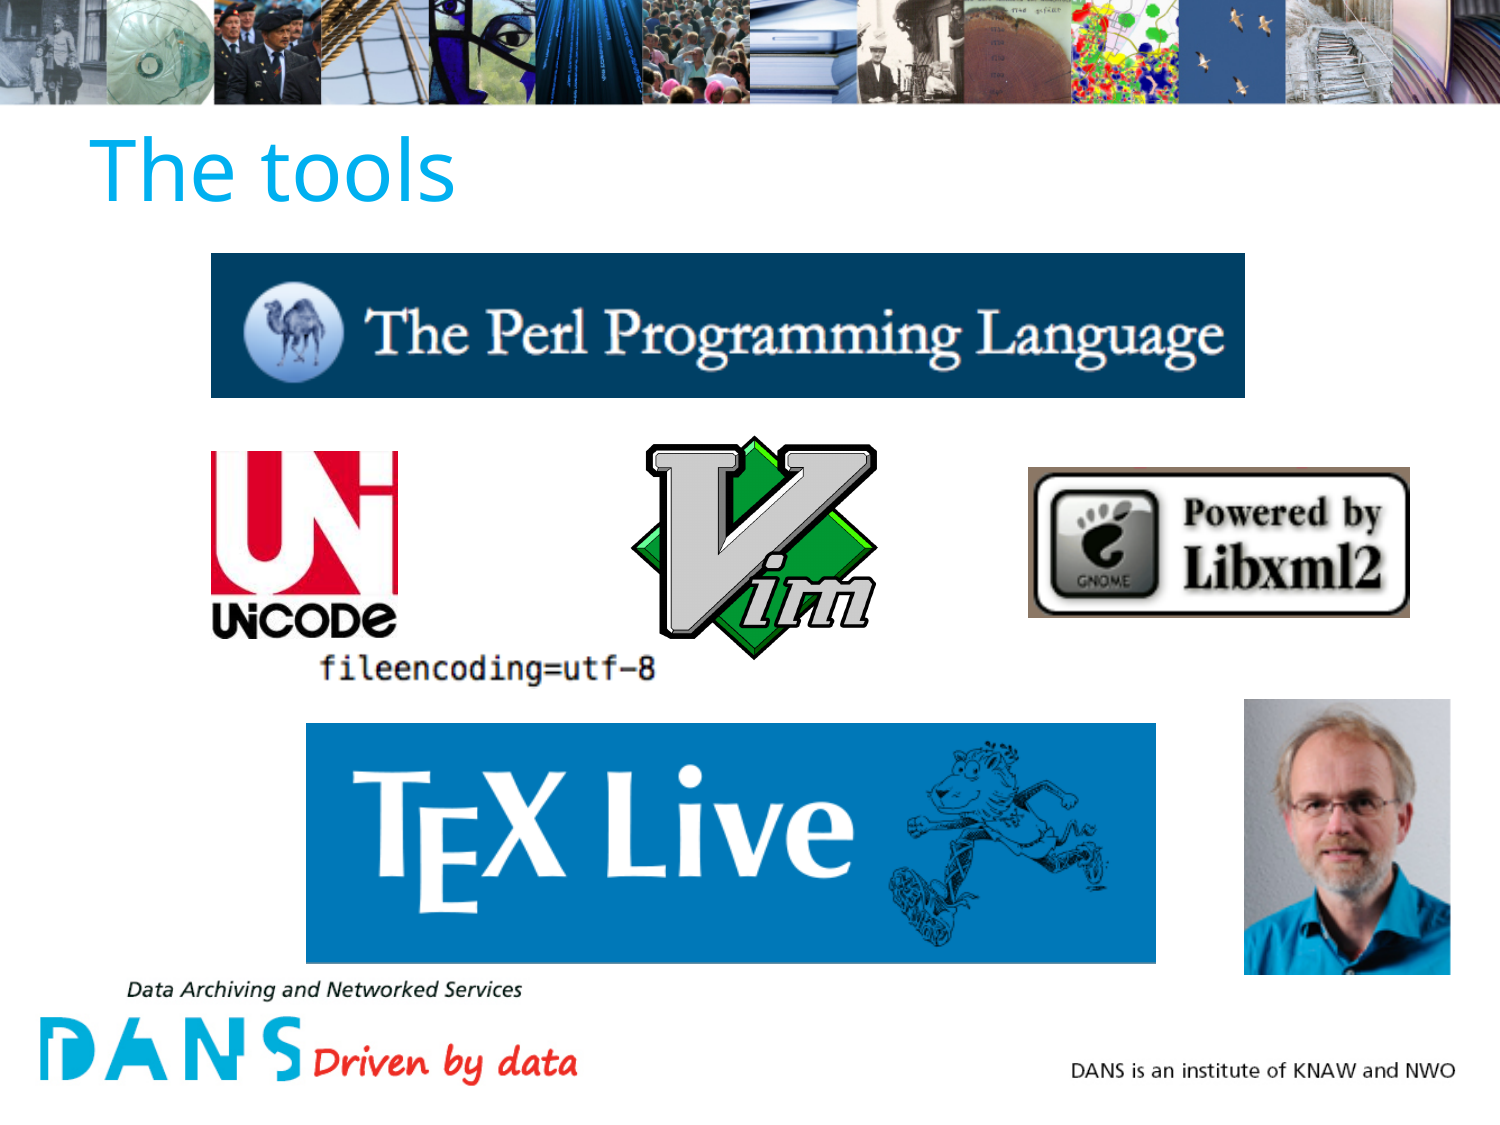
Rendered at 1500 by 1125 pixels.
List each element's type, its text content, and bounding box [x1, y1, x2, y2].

title The tools [75, 101, 1425, 233]
picture [0, 0, 1500, 1125]
